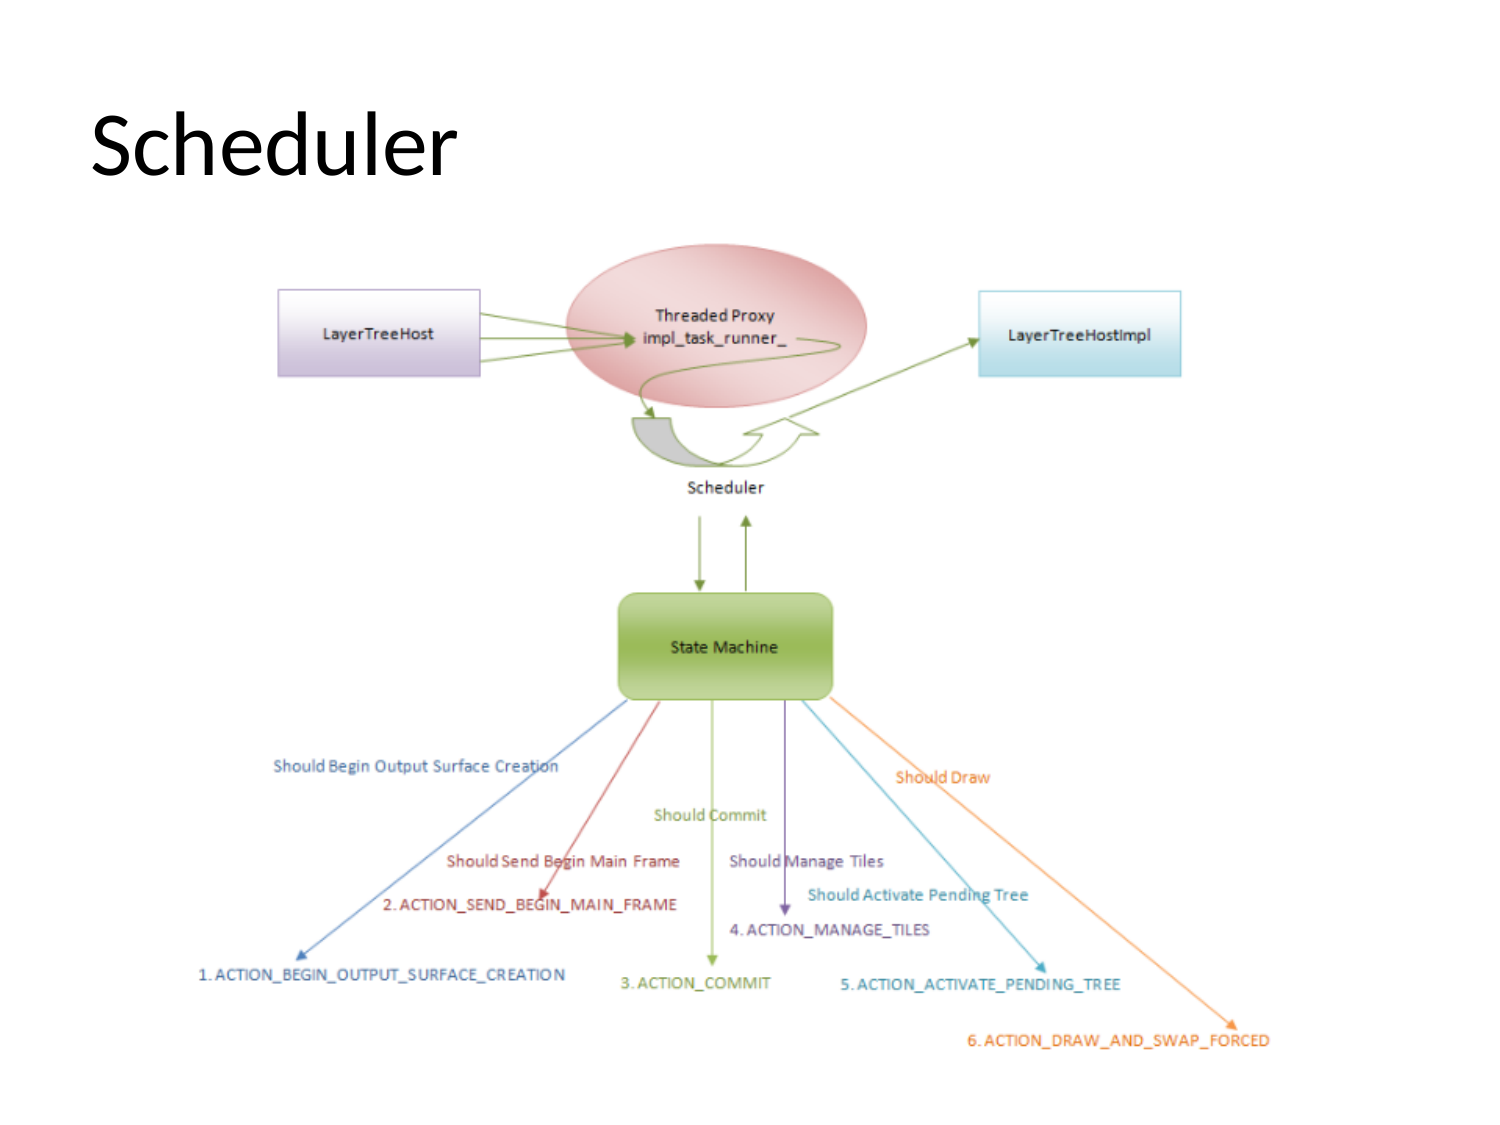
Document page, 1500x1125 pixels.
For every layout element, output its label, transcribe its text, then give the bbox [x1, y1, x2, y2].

picture [187, 222, 1288, 1073]
title Scheduler [75, 45, 1425, 233]
